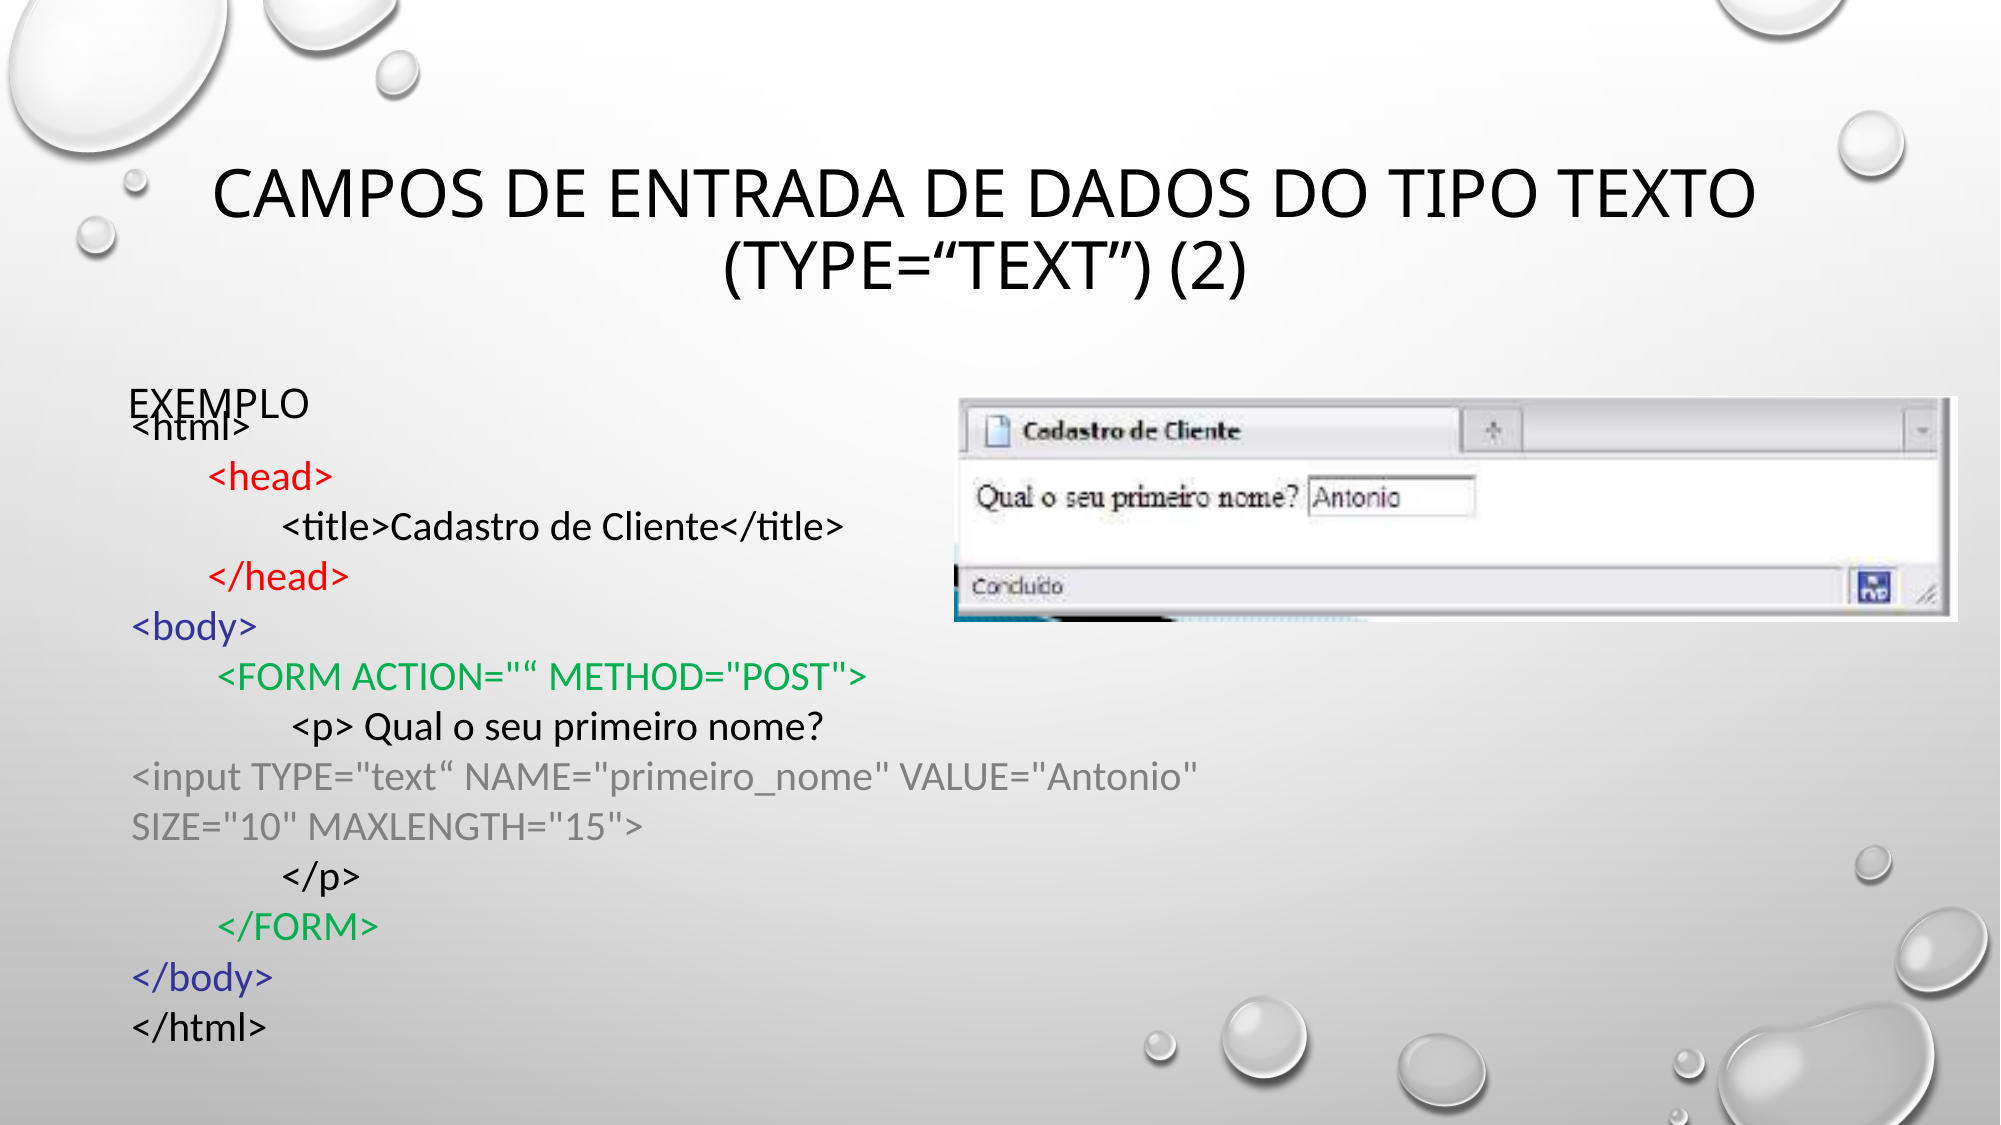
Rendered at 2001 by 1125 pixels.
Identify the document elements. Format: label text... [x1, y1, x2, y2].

text_box Campos de entrada de dados do tipo texto (TYPE=“TEXT”) (2) [84, 125, 1888, 338]
text_box Exemplo [112, 360, 1888, 434]
text_box <html> <head> <title>Cadastro de Cliente</title> </head> <body> <FORM ACTION="“ METHOD="POST"> <p> Qual o seu primeiro nome? <input TYPE="text“ NAME="primeiro_nome" VALUE="Antonio" SIZE="10" MAXLENGTH="15"> </p> </FORM> </body> </html> [116, 391, 1278, 1057]
picture [0, 0, 2000, 1125]
